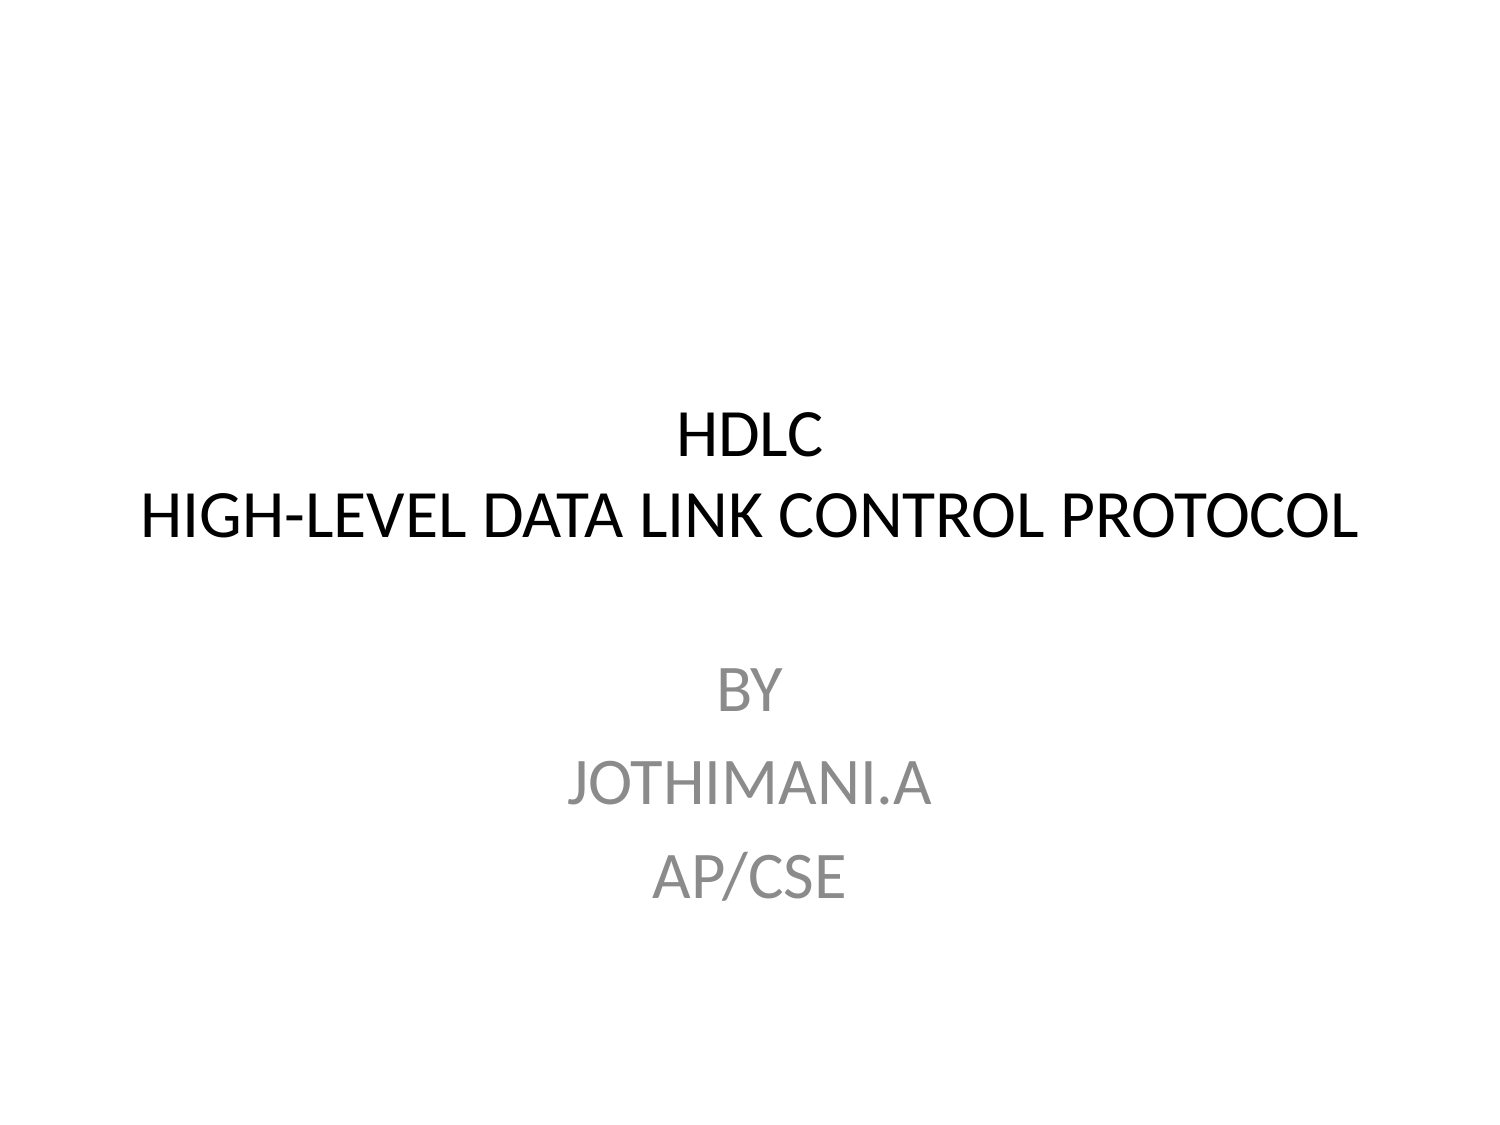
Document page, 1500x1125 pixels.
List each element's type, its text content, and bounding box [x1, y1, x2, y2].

subtitle BY JOTHIMANI.A AP/CSE [225, 637, 1275, 925]
title HDLC HIGH-LEVEL DATA LINK CONTROL PROTOCOL [112, 349, 1388, 591]
